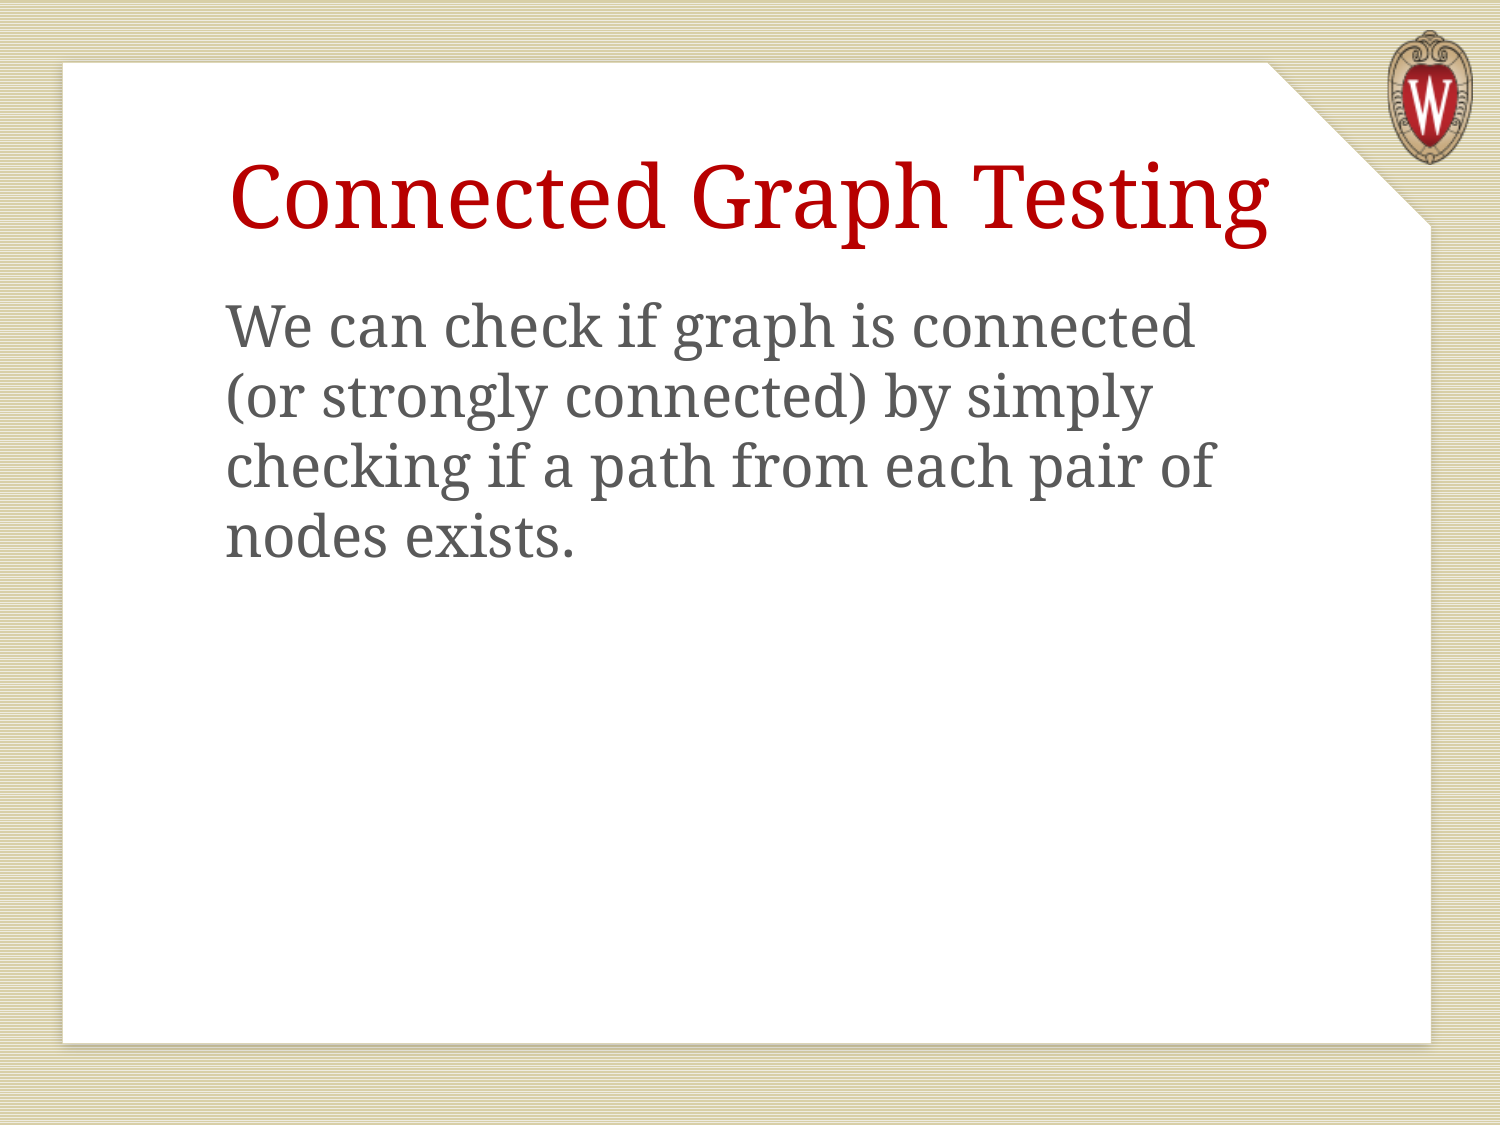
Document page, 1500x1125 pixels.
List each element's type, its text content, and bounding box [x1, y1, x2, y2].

title Connected Graph Testing [112, 141, 1388, 290]
subtitle We can check if graph is connected (or strongly connected) by simply checking if a path from each pair of nodes exists. [225, 289, 1275, 887]
